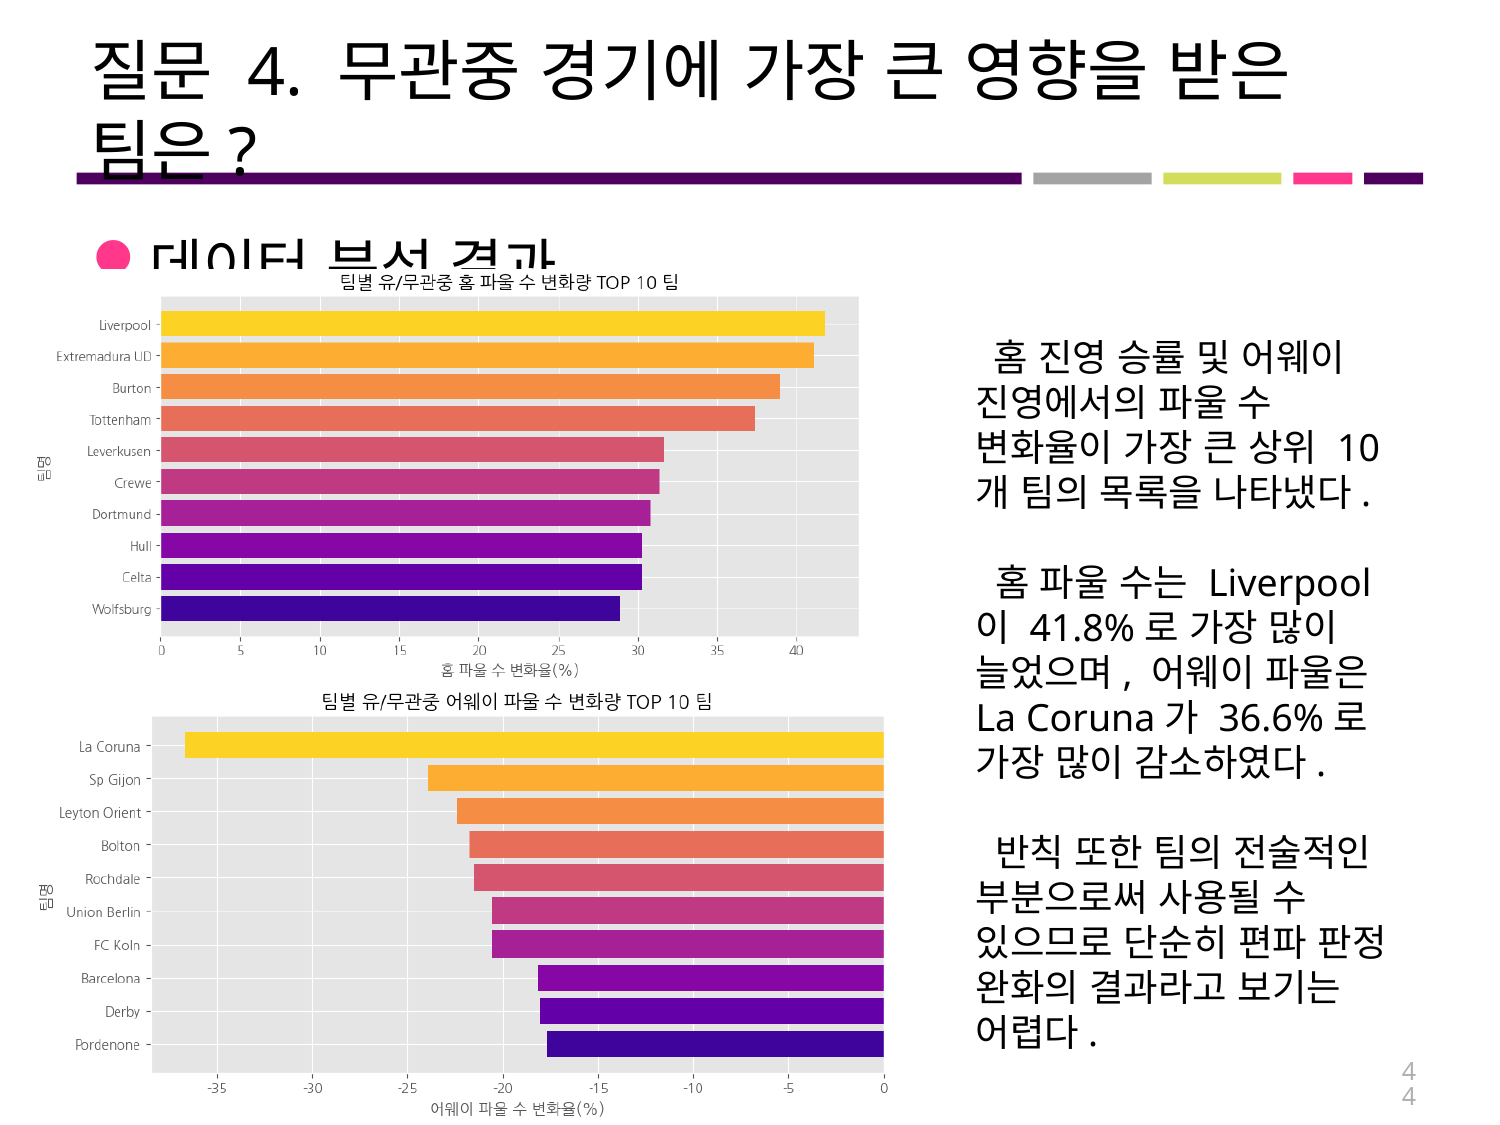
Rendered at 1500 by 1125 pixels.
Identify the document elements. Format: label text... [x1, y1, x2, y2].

picture [23, 269, 892, 1125]
text_box 홈 진영 승률 및 어웨이 진영에서의 파울 수 변화율이 가장 큰 상위 10개 팀의 목록을 나타냈다. 홈 파울 수는 Liverpool이 41.8%로 가장 많이 늘었으며, 어웨이 파울은 La Coruna가 36.6%로 가장 많이 감소하였다. 반칙 또한 팀의 전술적인 부분으로써 사용될 수 있으므로 단순히 편파 판정 완화의 결과라고 보기는 어렵다. [960, 326, 1410, 1062]
list 데이터 분석 결과 [76, 208, 1427, 286]
slide_number 44 [1394, 738, 1425, 1125]
title 질문 4. 무관중 경기에 가장 큰 영향을 받은 팀은? [75, 45, 1425, 173]
